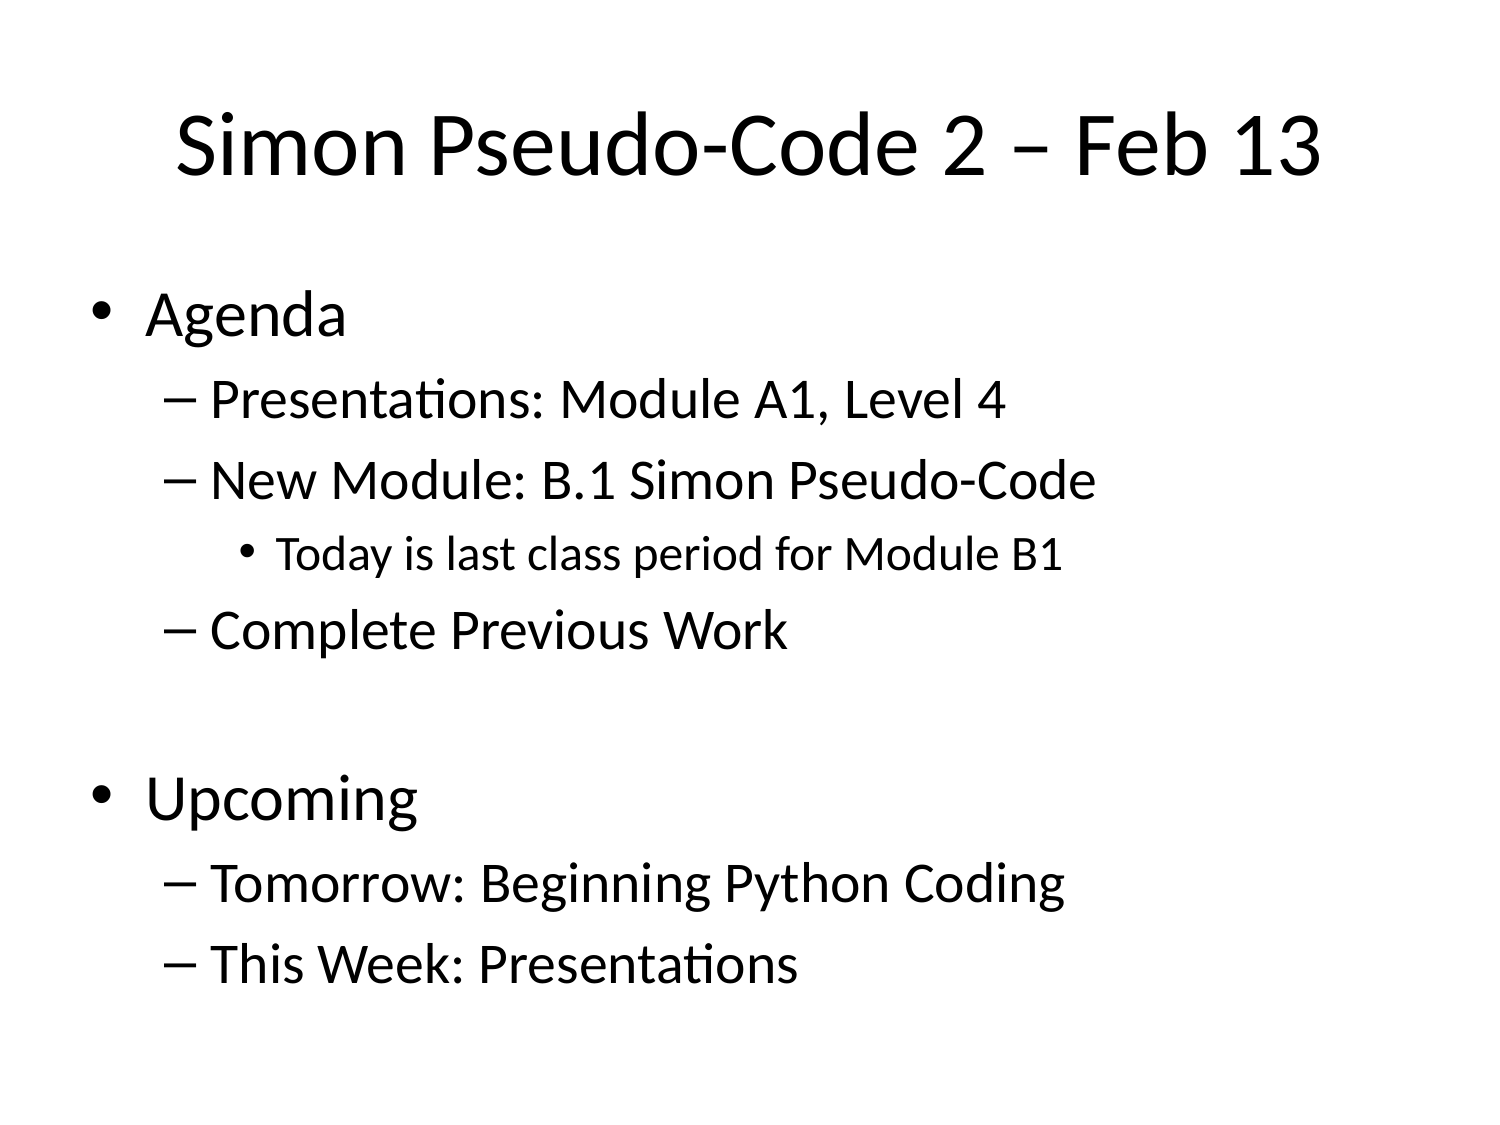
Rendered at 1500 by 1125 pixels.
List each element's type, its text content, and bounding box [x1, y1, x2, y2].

title Simon Pseudo-Code 2 – Feb 13 [75, 45, 1425, 233]
list Agenda Presentations: Module A1, Level 4 New Module: B.1 Simon Pseudo-Code Today is last class period for Module B1 Complete Previous Work Upcoming Tomorrow: Beginning Python Coding This Week: Presentations [75, 262, 1425, 1005]
